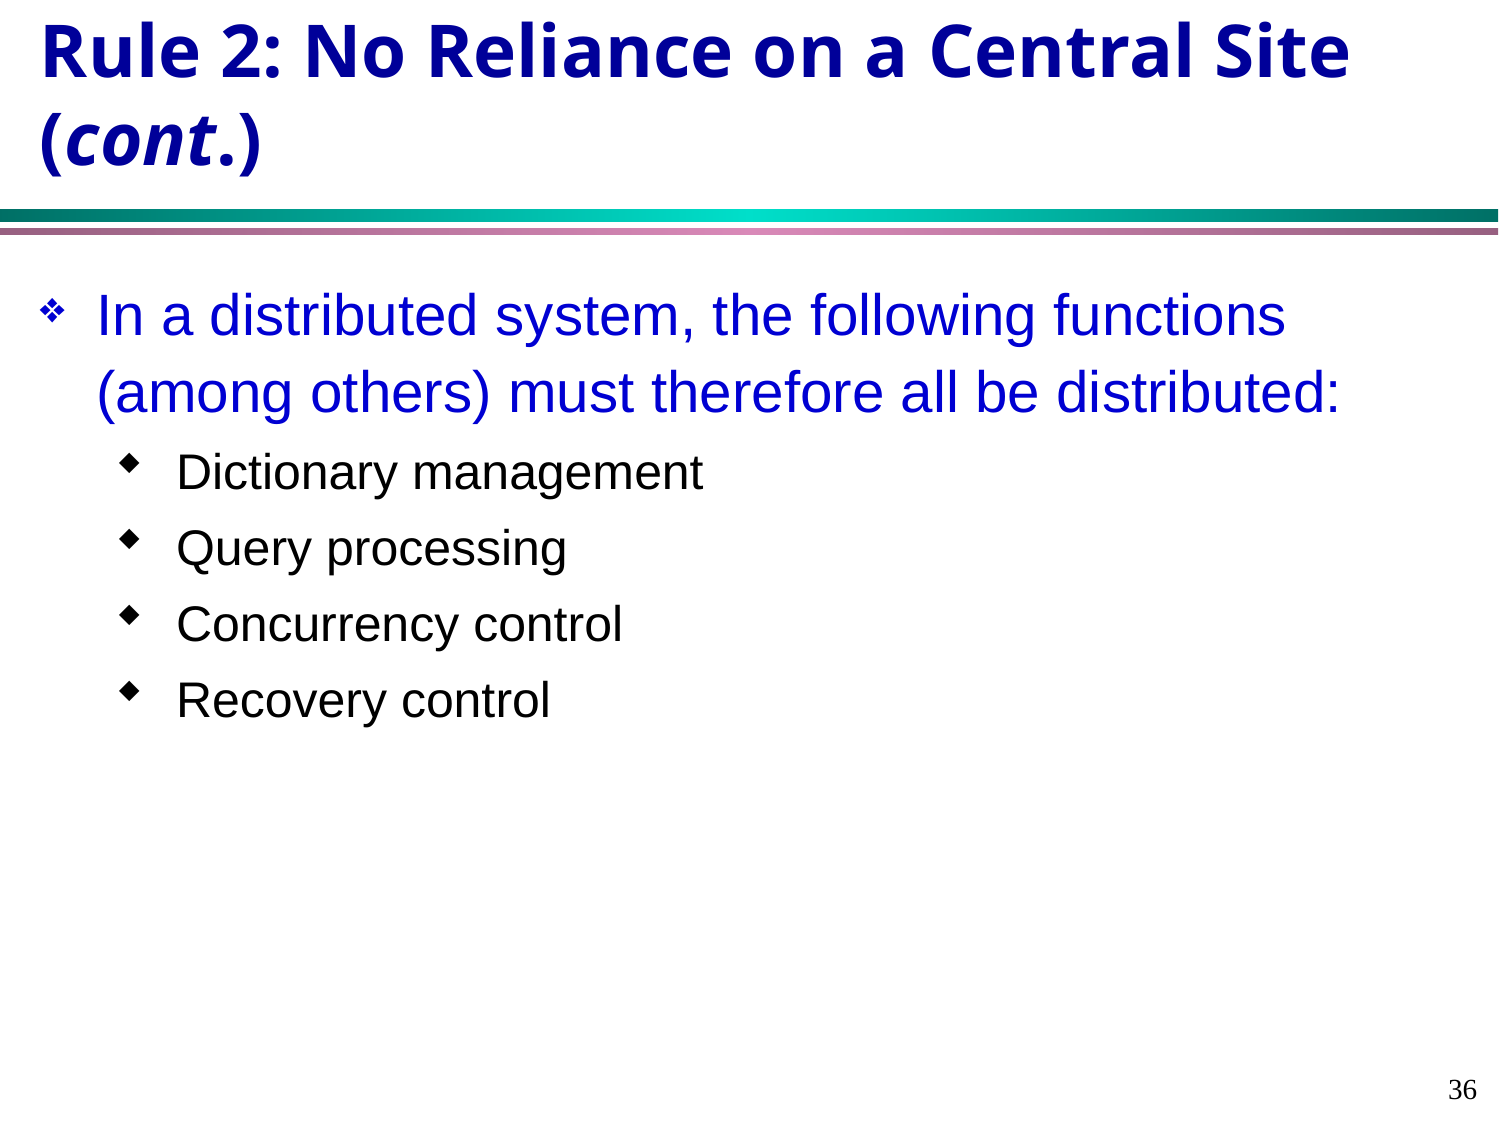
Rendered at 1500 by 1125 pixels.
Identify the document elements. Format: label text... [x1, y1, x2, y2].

list In a distributed system, the following functions (among others) must therefore all be distributed: Dictionary management Query processing Concurrency control Recovery control [24, 262, 1463, 870]
text_box [1187, 1049, 1500, 1125]
title Rule 2: No Reliance on a Central Site (cont.) [24, 24, 1500, 188]
